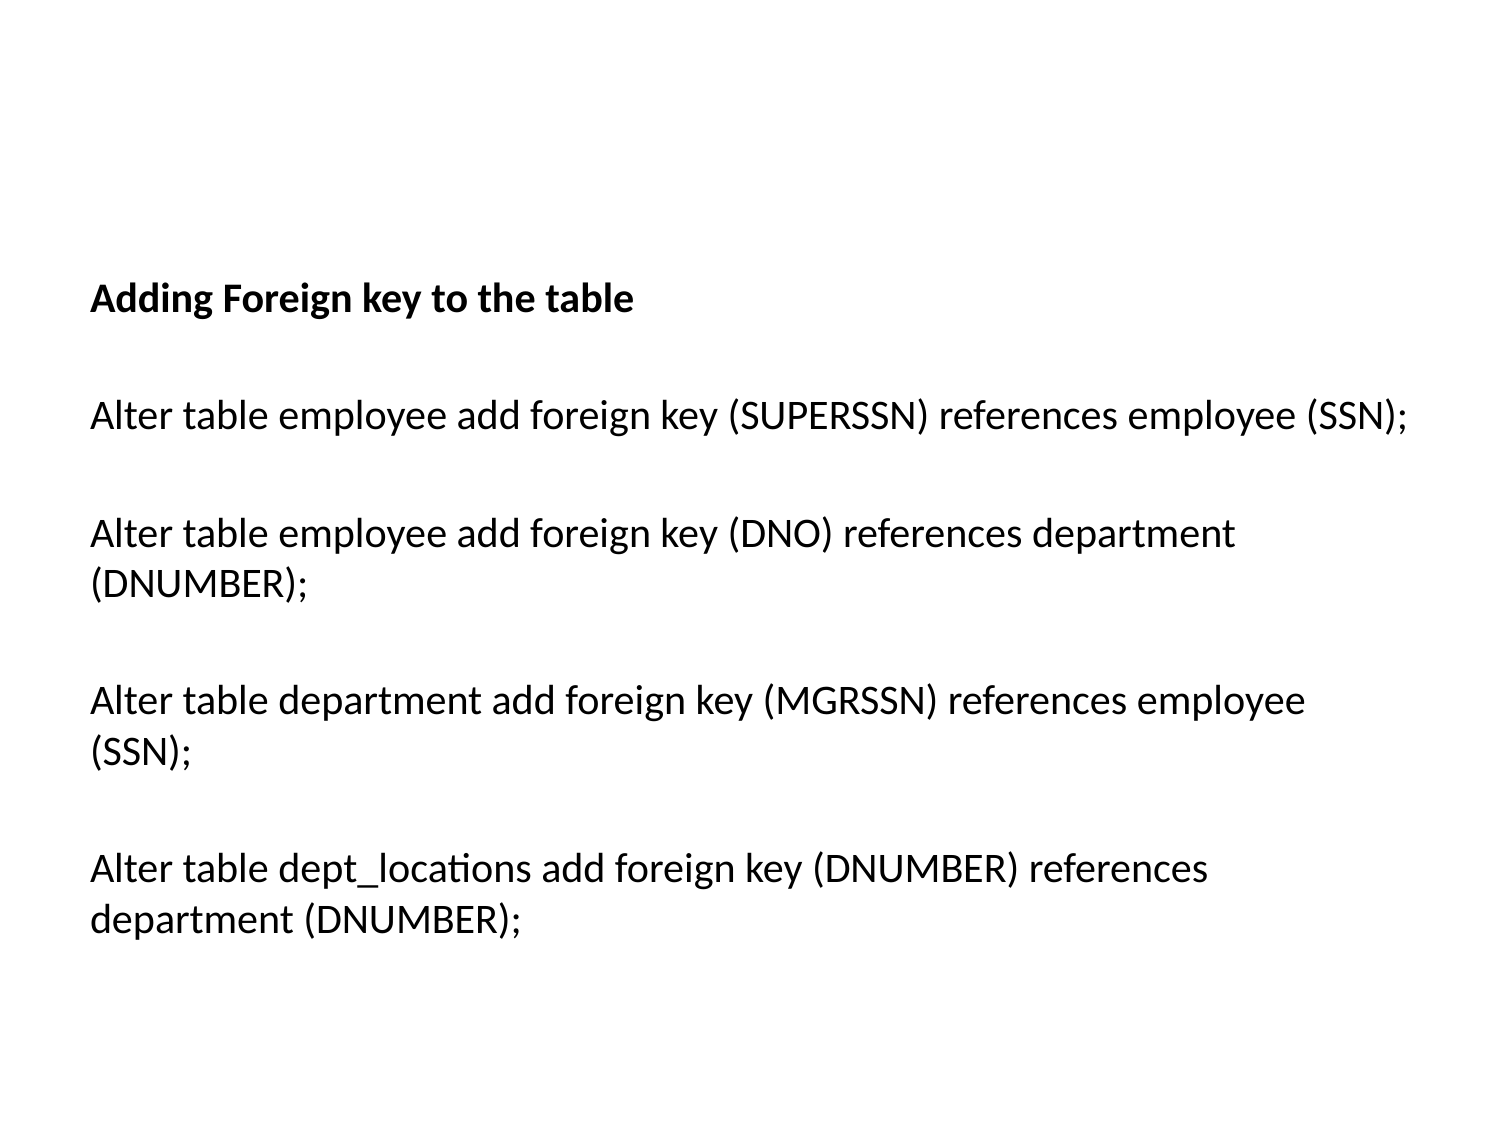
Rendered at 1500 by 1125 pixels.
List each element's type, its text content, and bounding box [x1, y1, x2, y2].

list Adding Foreign key to the table Alter table employee add foreign key (SUPERSSN) references employee (SSN); Alter table employee add foreign key (DNO) references department (DNUMBER); Alter table department add foreign key (MGRSSN) references employee (SSN); Alter table dept_locations add foreign key (DNUMBER) references department (DNUMBER); [75, 262, 1425, 1005]
